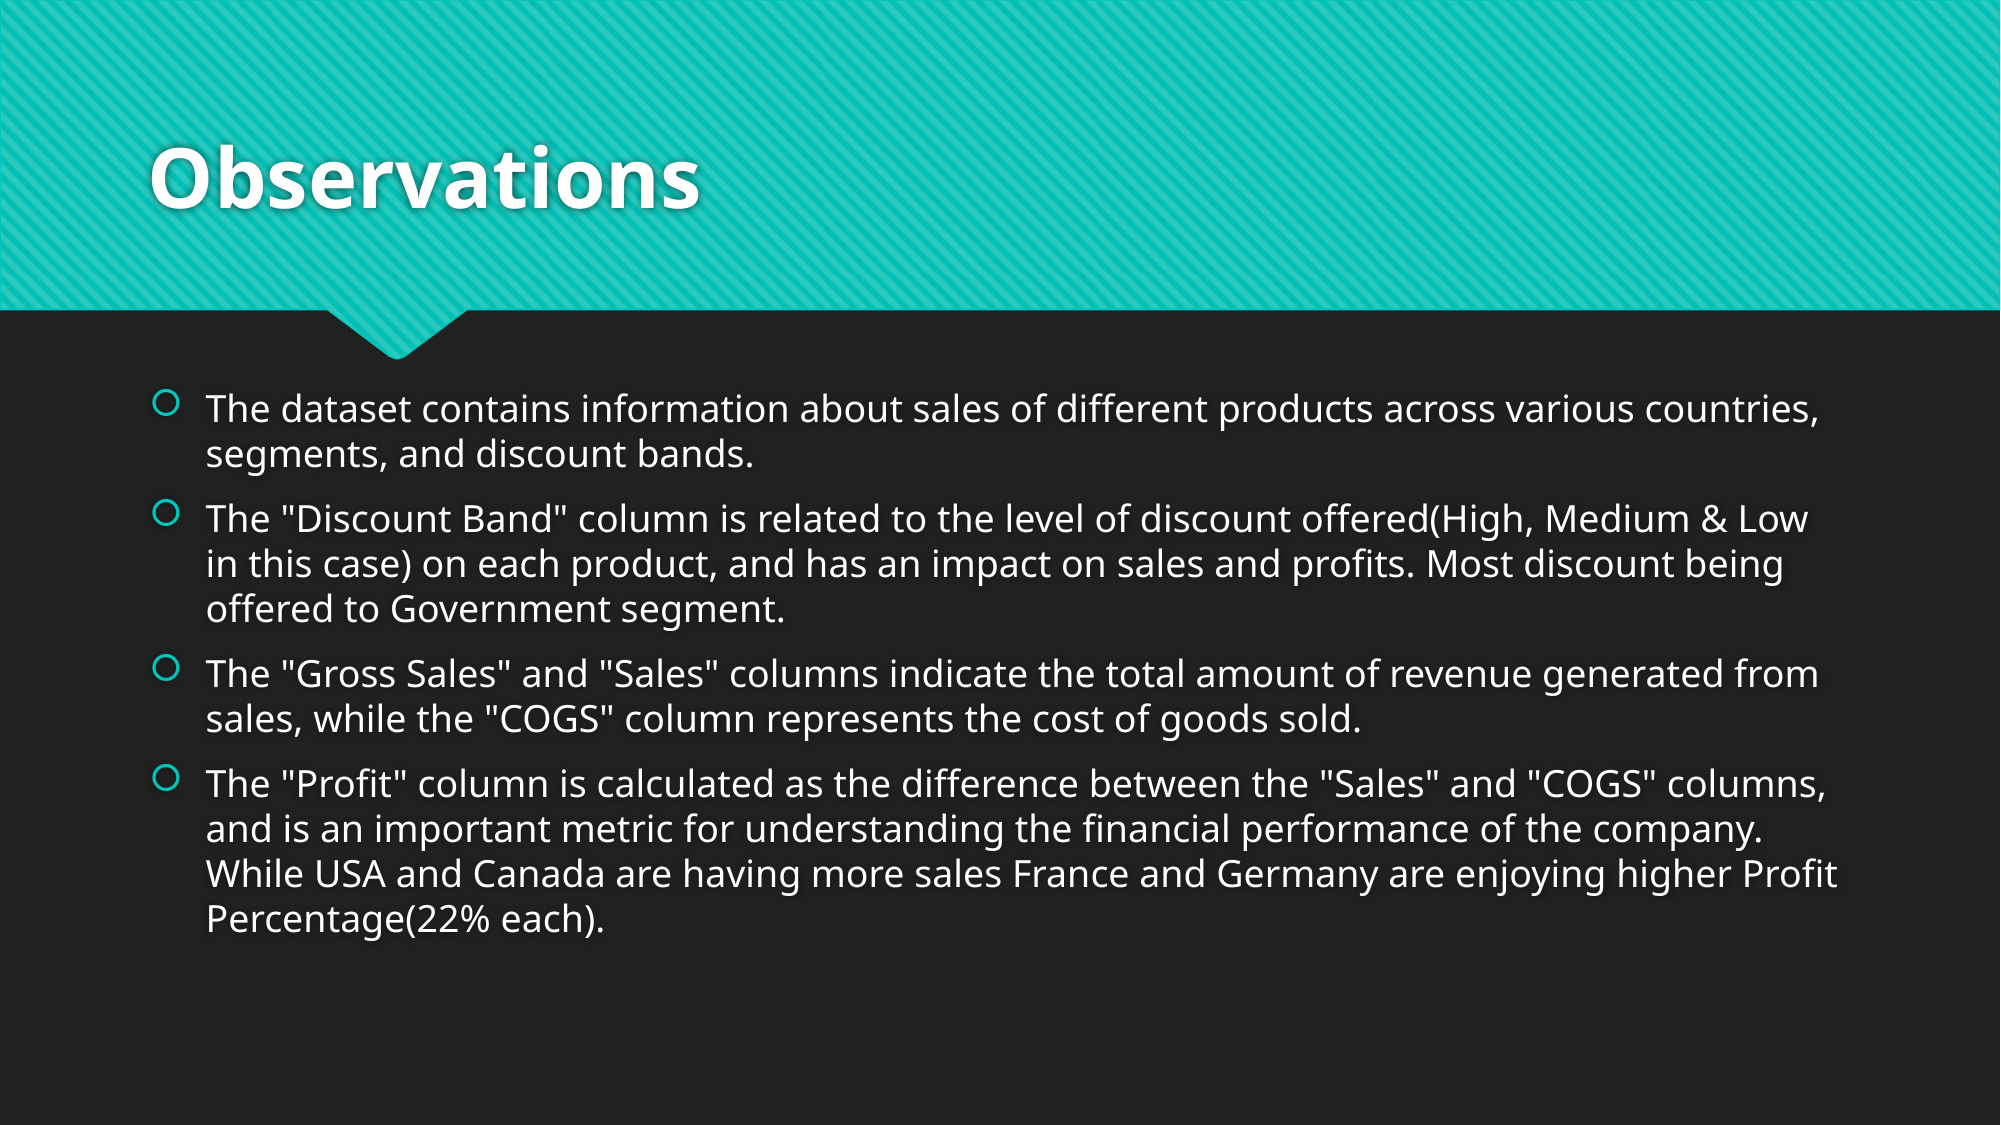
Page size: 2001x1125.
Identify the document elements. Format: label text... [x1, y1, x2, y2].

list The dataset contains information about sales of different products across various countries, segments, and discount bands. The "Discount Band" column is related to the level of discount offered(High, Medium & Low in this case) on each product, and has an impact on sales and profits. Most discount being offered to Government segment. The "Gross Sales" and "Sales" columns indicate the total amount of revenue generated from sales, while the "COGS" column represents the cost of goods sold. The "Profit" column is calculated as the difference between the "Sales" and "COGS" columns, and is an important metric for understanding the financial performance of the company. While USA and Canada are having more sales France and Germany are enjoying higher Profit Percentage(22% each). [134, 364, 1866, 962]
title Observations [132, 73, 1868, 233]
